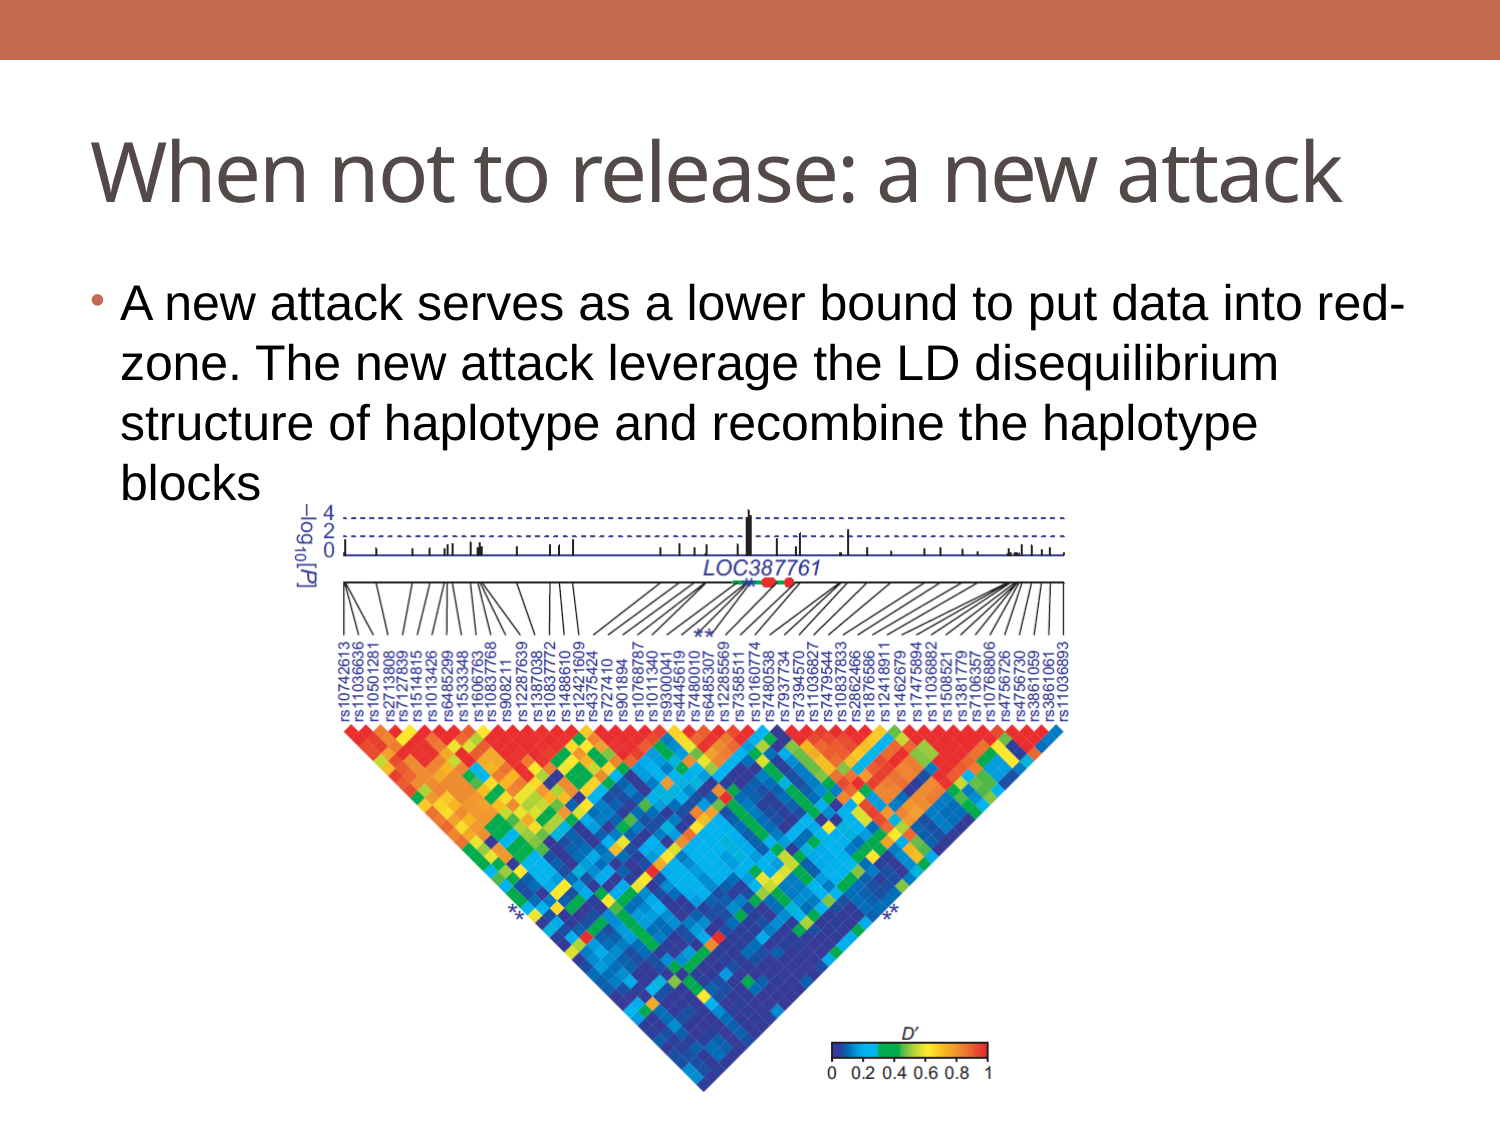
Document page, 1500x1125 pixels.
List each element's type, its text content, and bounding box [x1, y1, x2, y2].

picture [291, 486, 1085, 1095]
list A new attack serves as a lower bound to put data into red-zone. The new attack leverage the LD disequilibrium structure of haplotype and recombine the haplotype blocks [75, 262, 1425, 1063]
title When not to release: a new attack [75, 87, 1425, 250]
